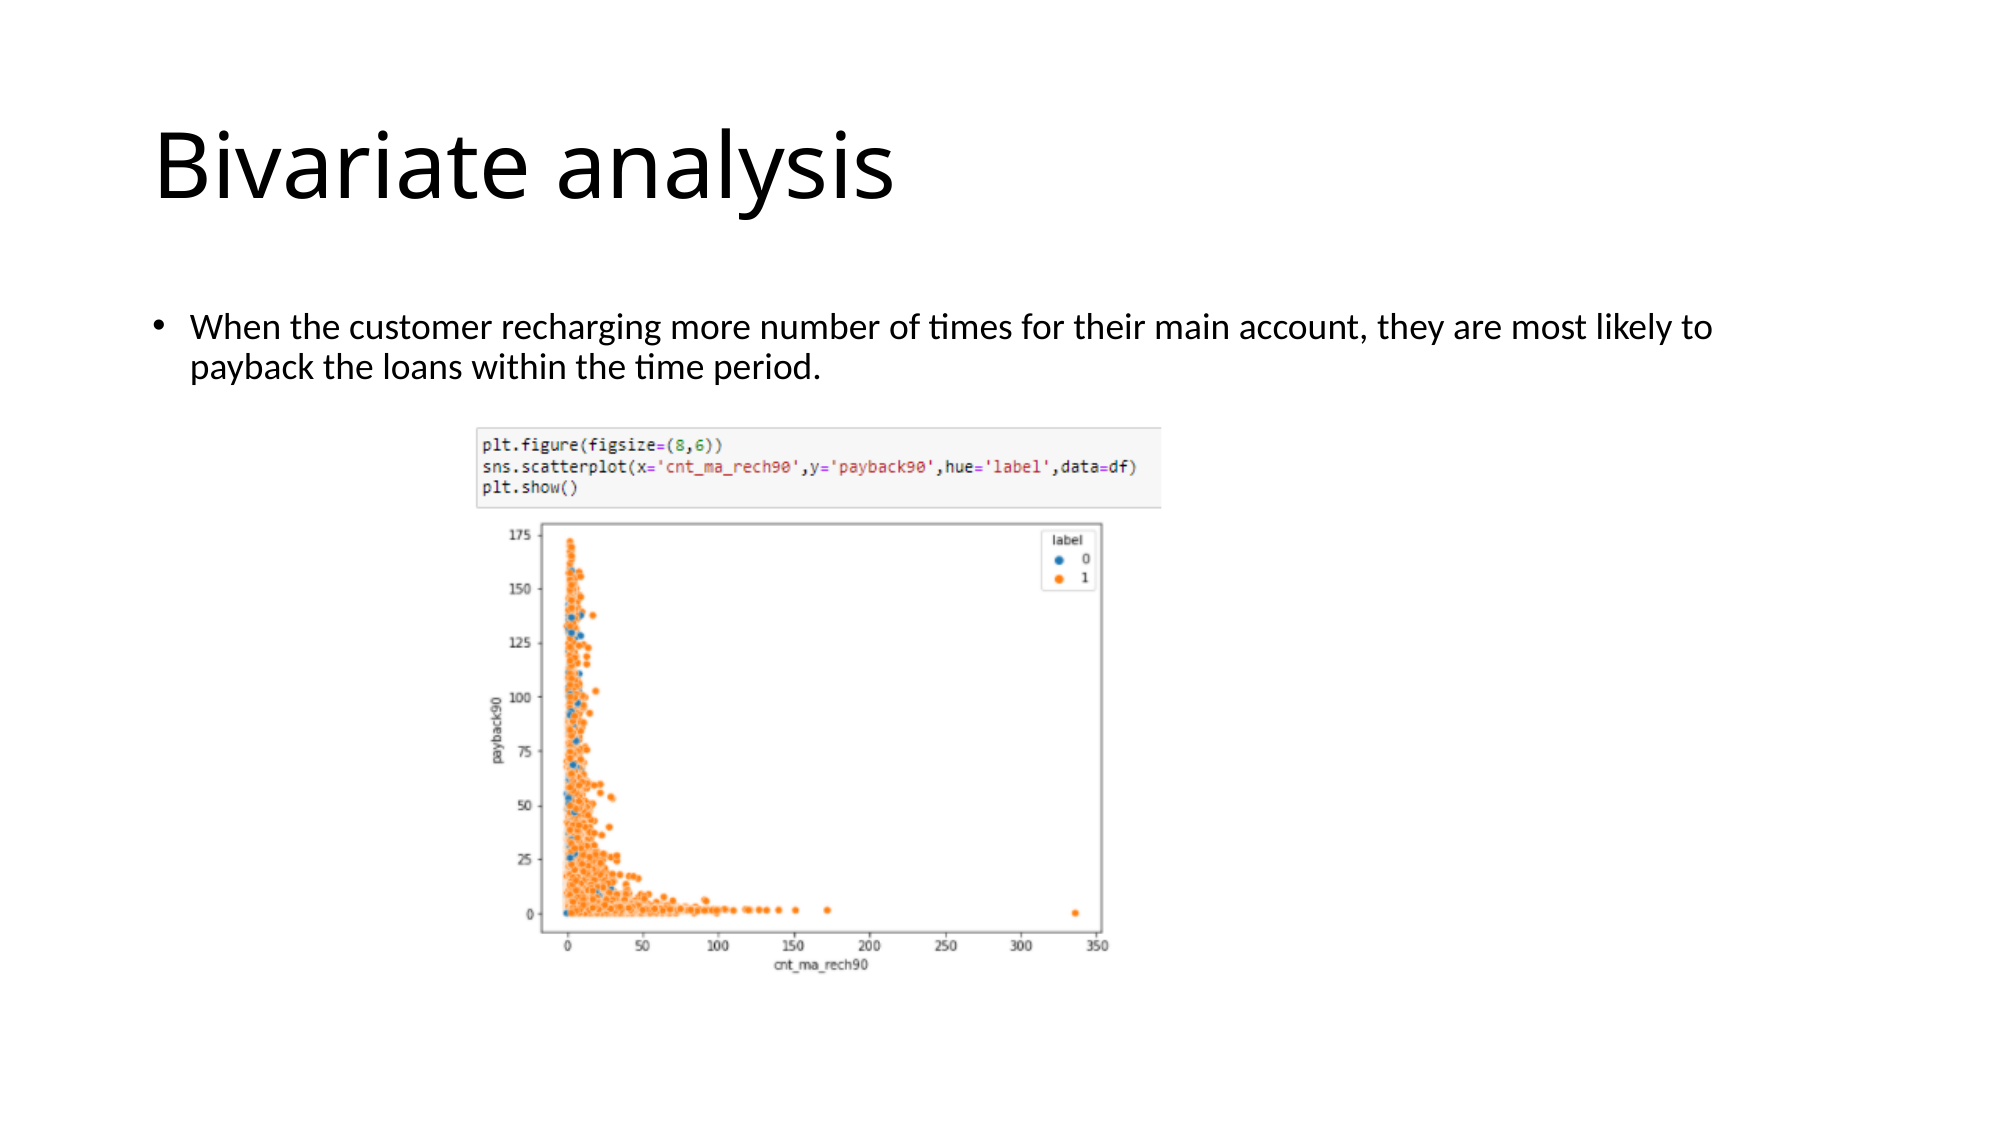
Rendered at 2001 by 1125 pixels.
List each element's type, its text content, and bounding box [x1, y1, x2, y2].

picture [456, 415, 1210, 995]
list When the customer recharging more number of times for their main account, they are most likely to payback the loans within the time period. [137, 299, 1863, 1014]
title Bivariate analysis [137, 59, 1863, 278]
